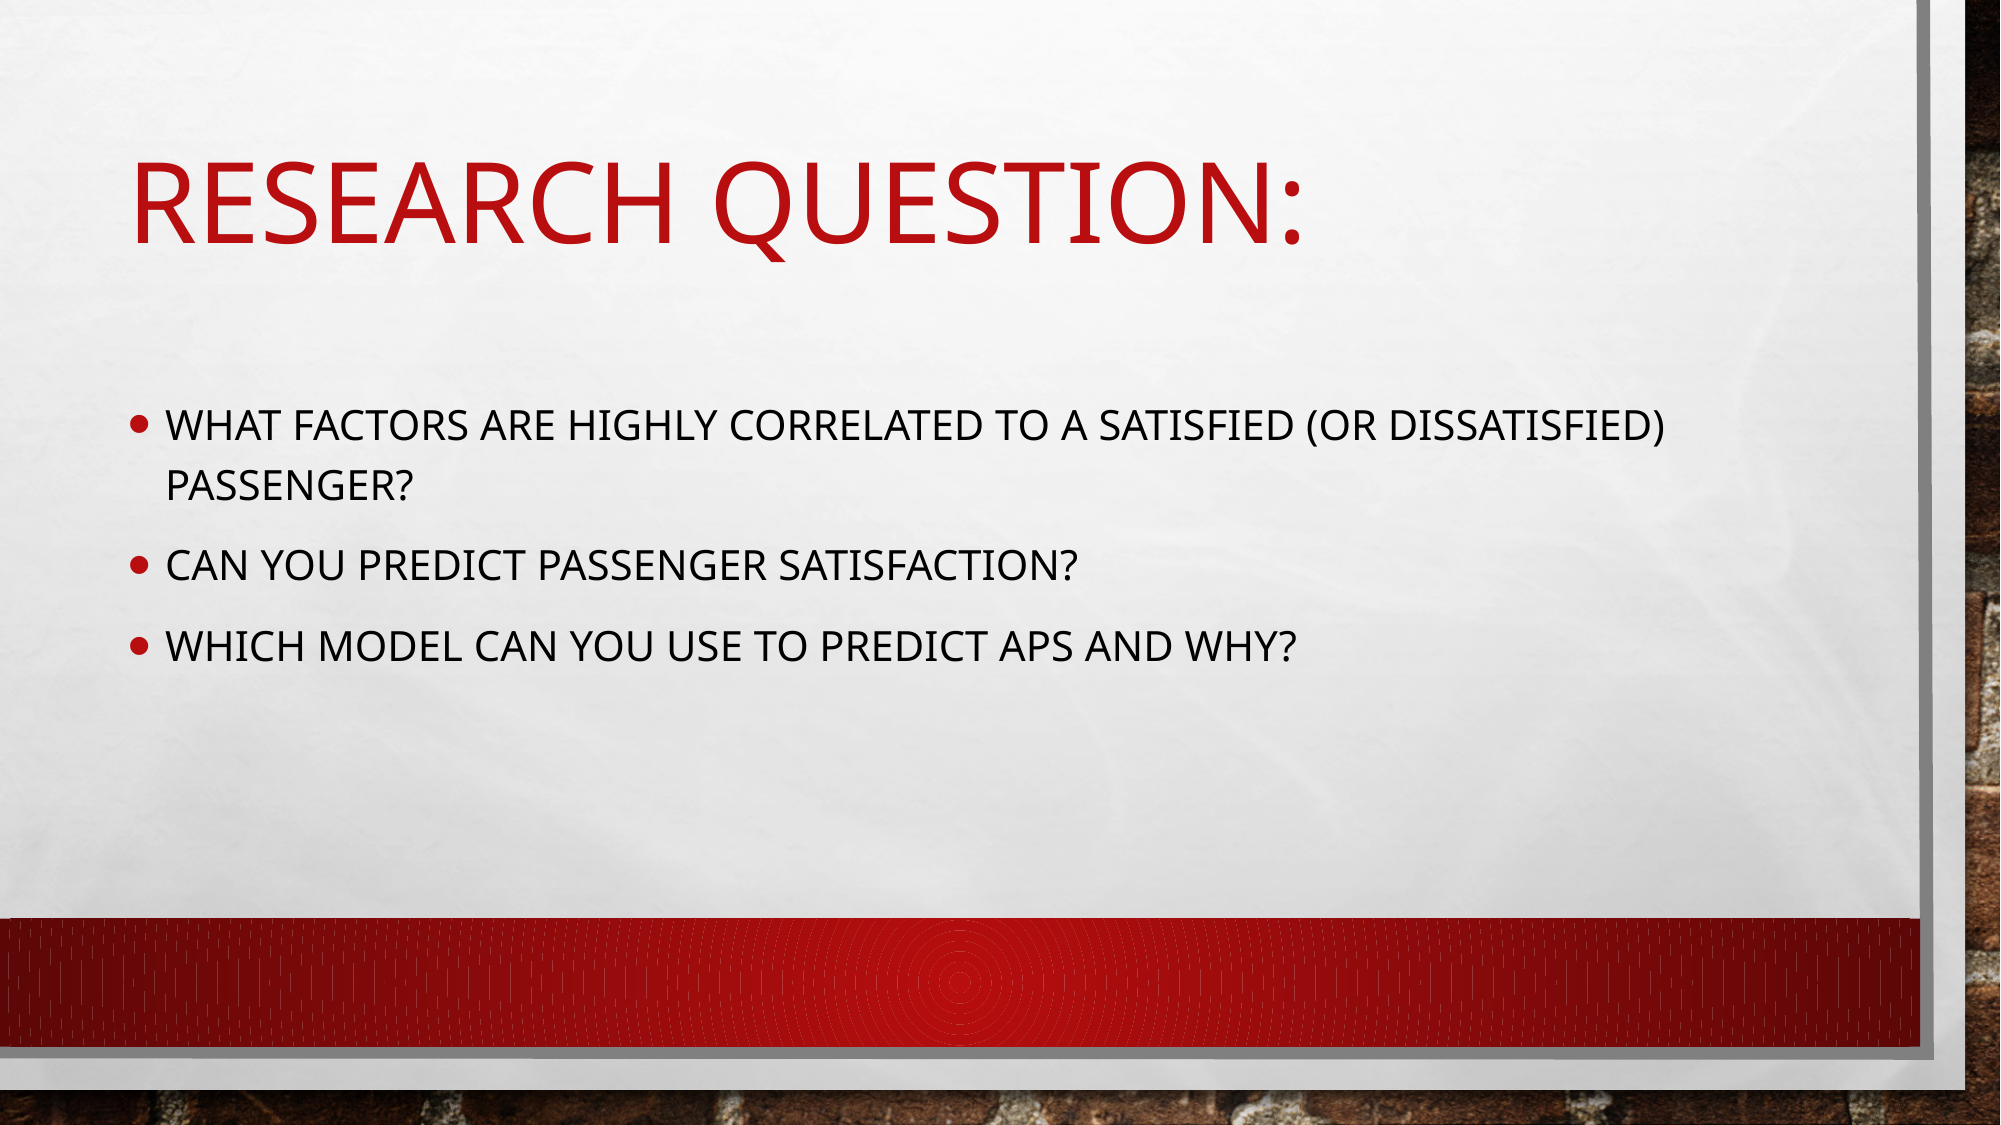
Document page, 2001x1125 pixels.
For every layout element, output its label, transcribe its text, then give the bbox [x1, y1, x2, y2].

picture [0, 0, 2000, 1125]
title RESEARCH QUESTION: [112, 112, 1818, 302]
list What factors are highly correlated to a satisfied (or dissatisfied) passenger? Can you predict passenger satisfaction? Which Model can you use to predict APS and Why? [112, 338, 1818, 882]
